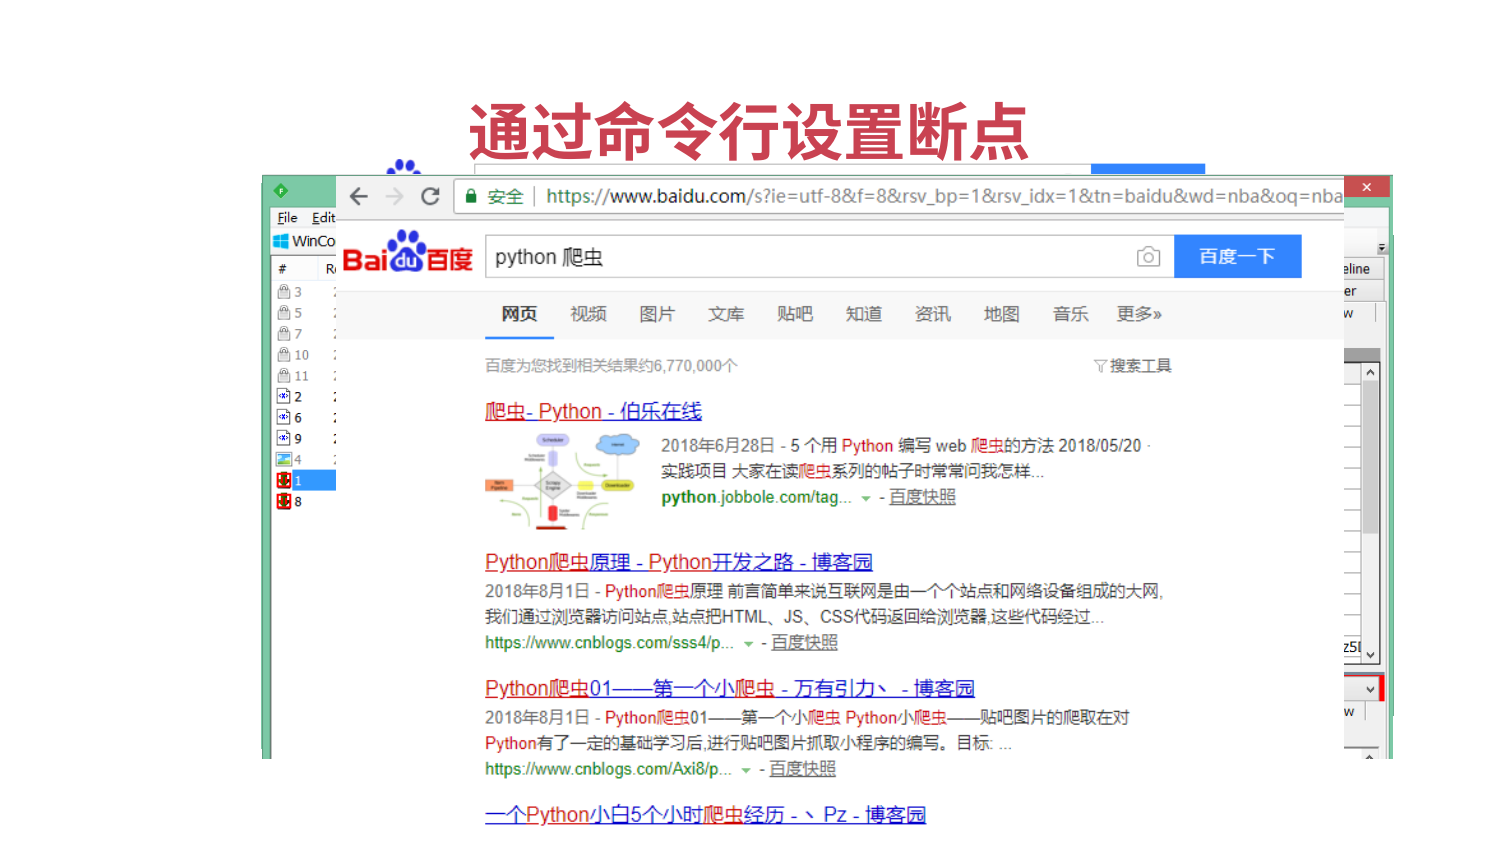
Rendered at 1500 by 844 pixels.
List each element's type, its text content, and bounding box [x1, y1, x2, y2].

text_box 通过命令行设置断点 [453, 85, 1047, 158]
picture [261, 158, 1394, 836]
